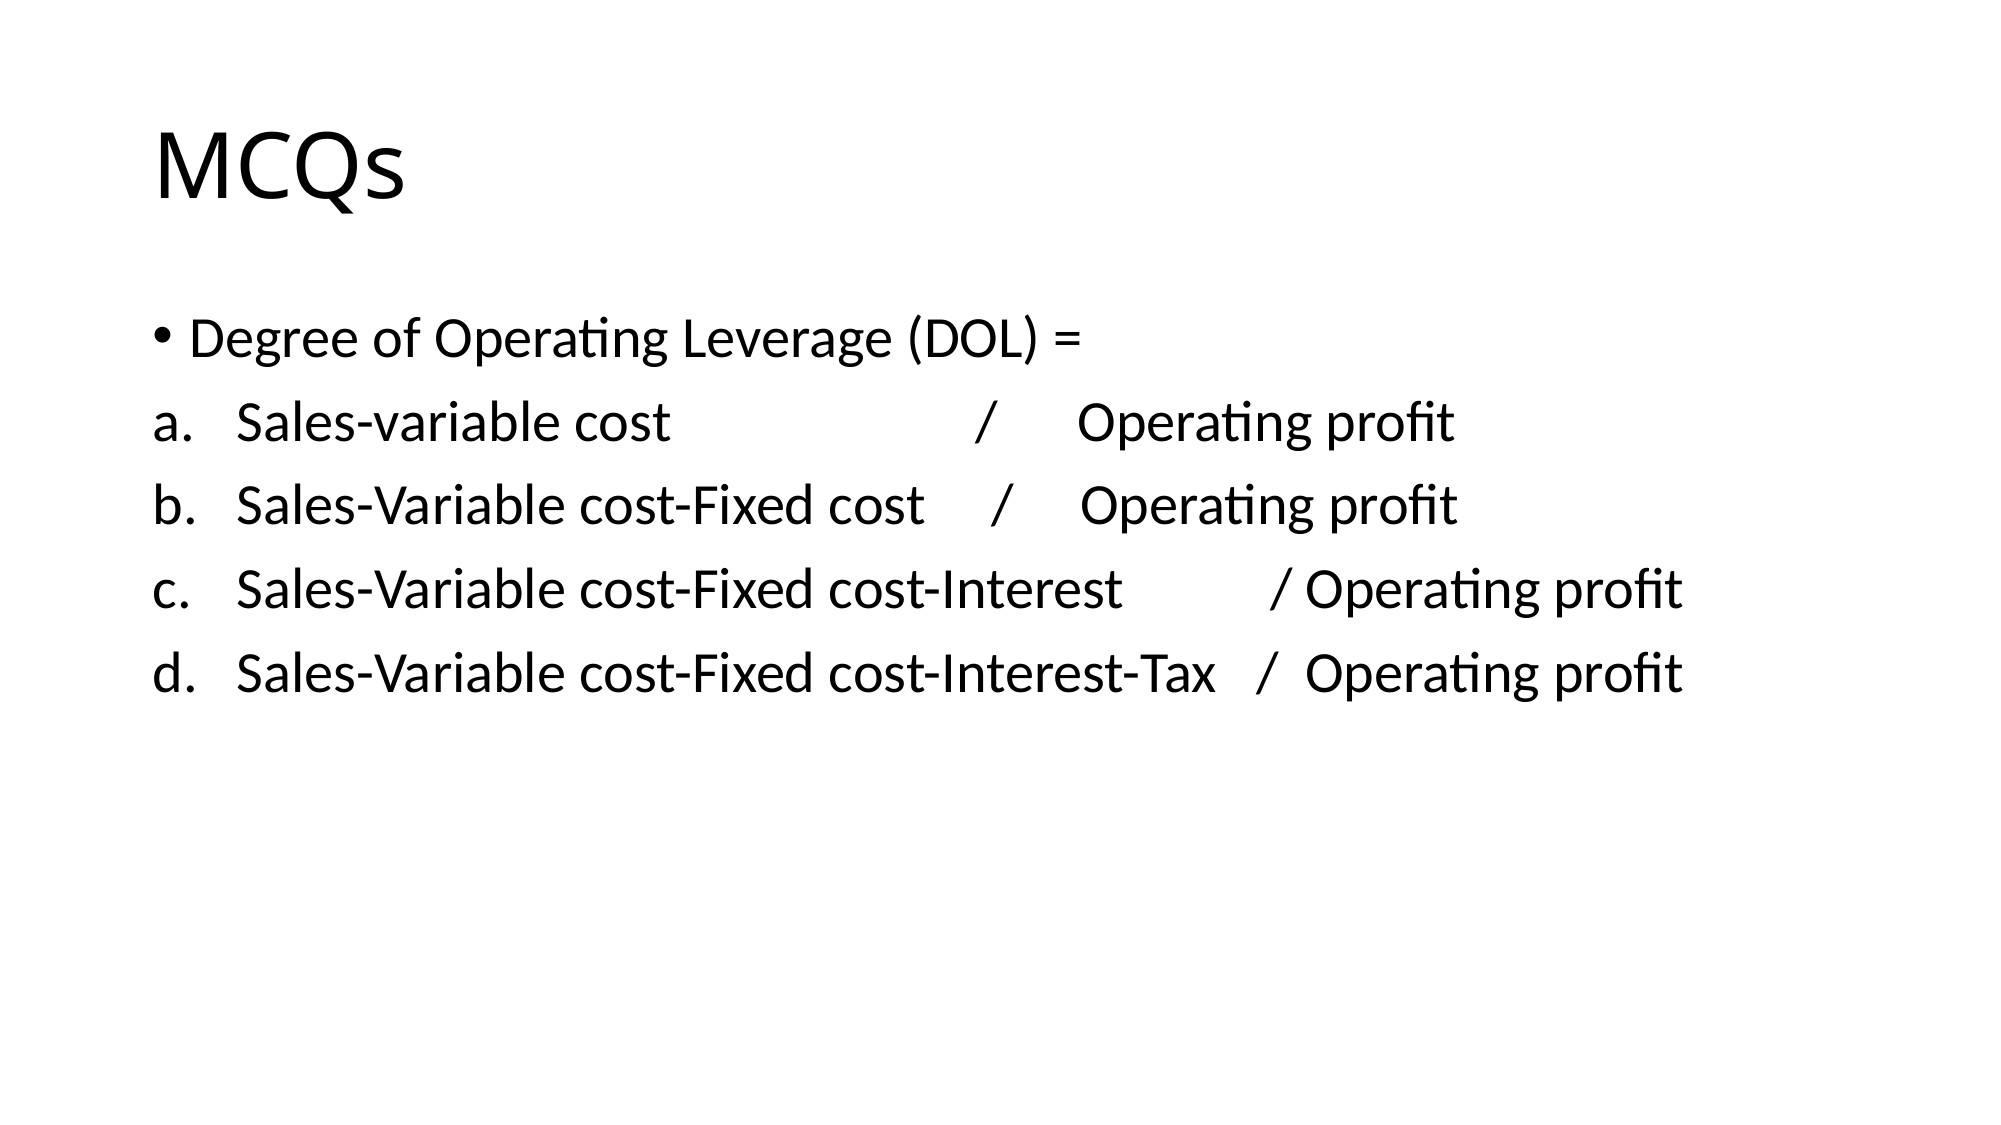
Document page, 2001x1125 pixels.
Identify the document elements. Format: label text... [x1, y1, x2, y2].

list Degree of Operating Leverage (DOL) = Sales-variable cost / Operating profit Sales-Variable cost-Fixed cost / Operating profit Sales-Variable cost-Fixed cost-Interest / Operating profit Sales-Variable cost-Fixed cost-Interest-Tax / Operating profit [137, 299, 1863, 1014]
title MCQs [137, 59, 1863, 278]
